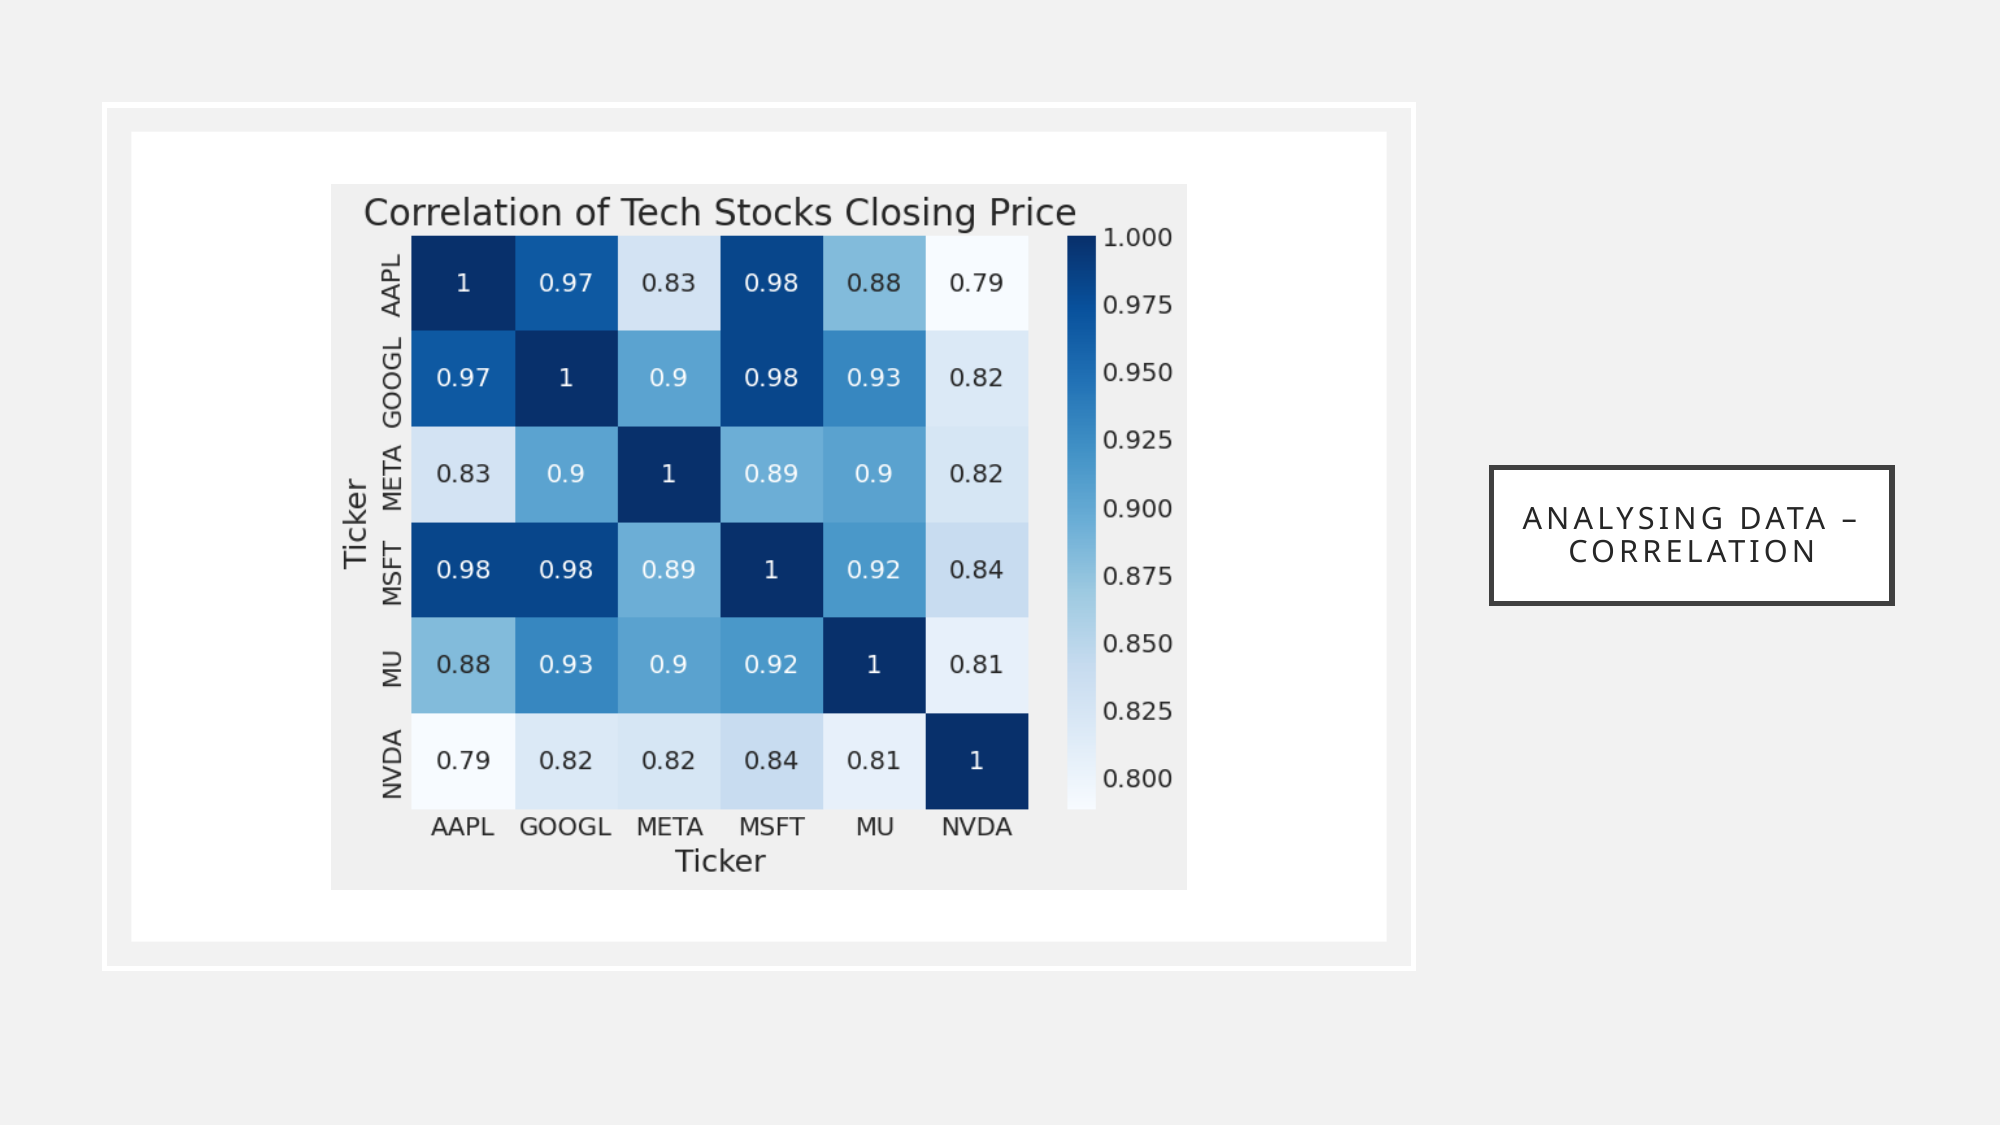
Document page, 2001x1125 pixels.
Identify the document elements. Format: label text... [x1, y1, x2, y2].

text_box [130, 131, 1388, 943]
title Analysing data – Correlation [1489, 465, 1895, 606]
text_box [103, 104, 1415, 969]
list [331, 184, 1187, 890]
